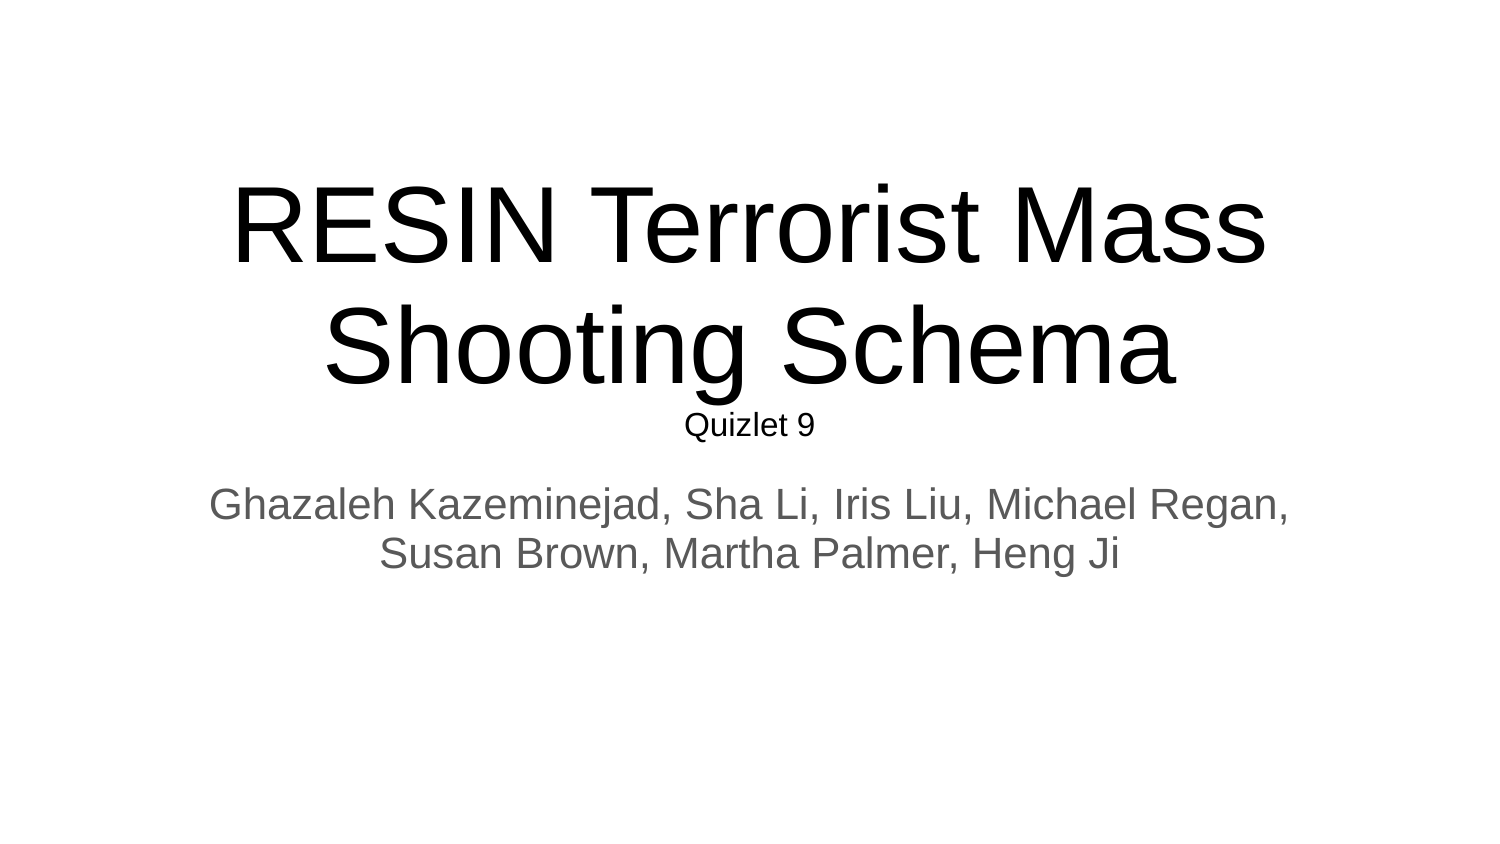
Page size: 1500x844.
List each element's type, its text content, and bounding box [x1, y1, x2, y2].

title RESIN Terrorist Mass Shooting Schema Quizlet 9 [51, 122, 1449, 459]
subtitle Ghazaleh Kazeminejad, Sha Li, Iris Liu, Michael Regan, Susan Brown, Martha Palmer, Heng Ji [51, 464, 1449, 595]
